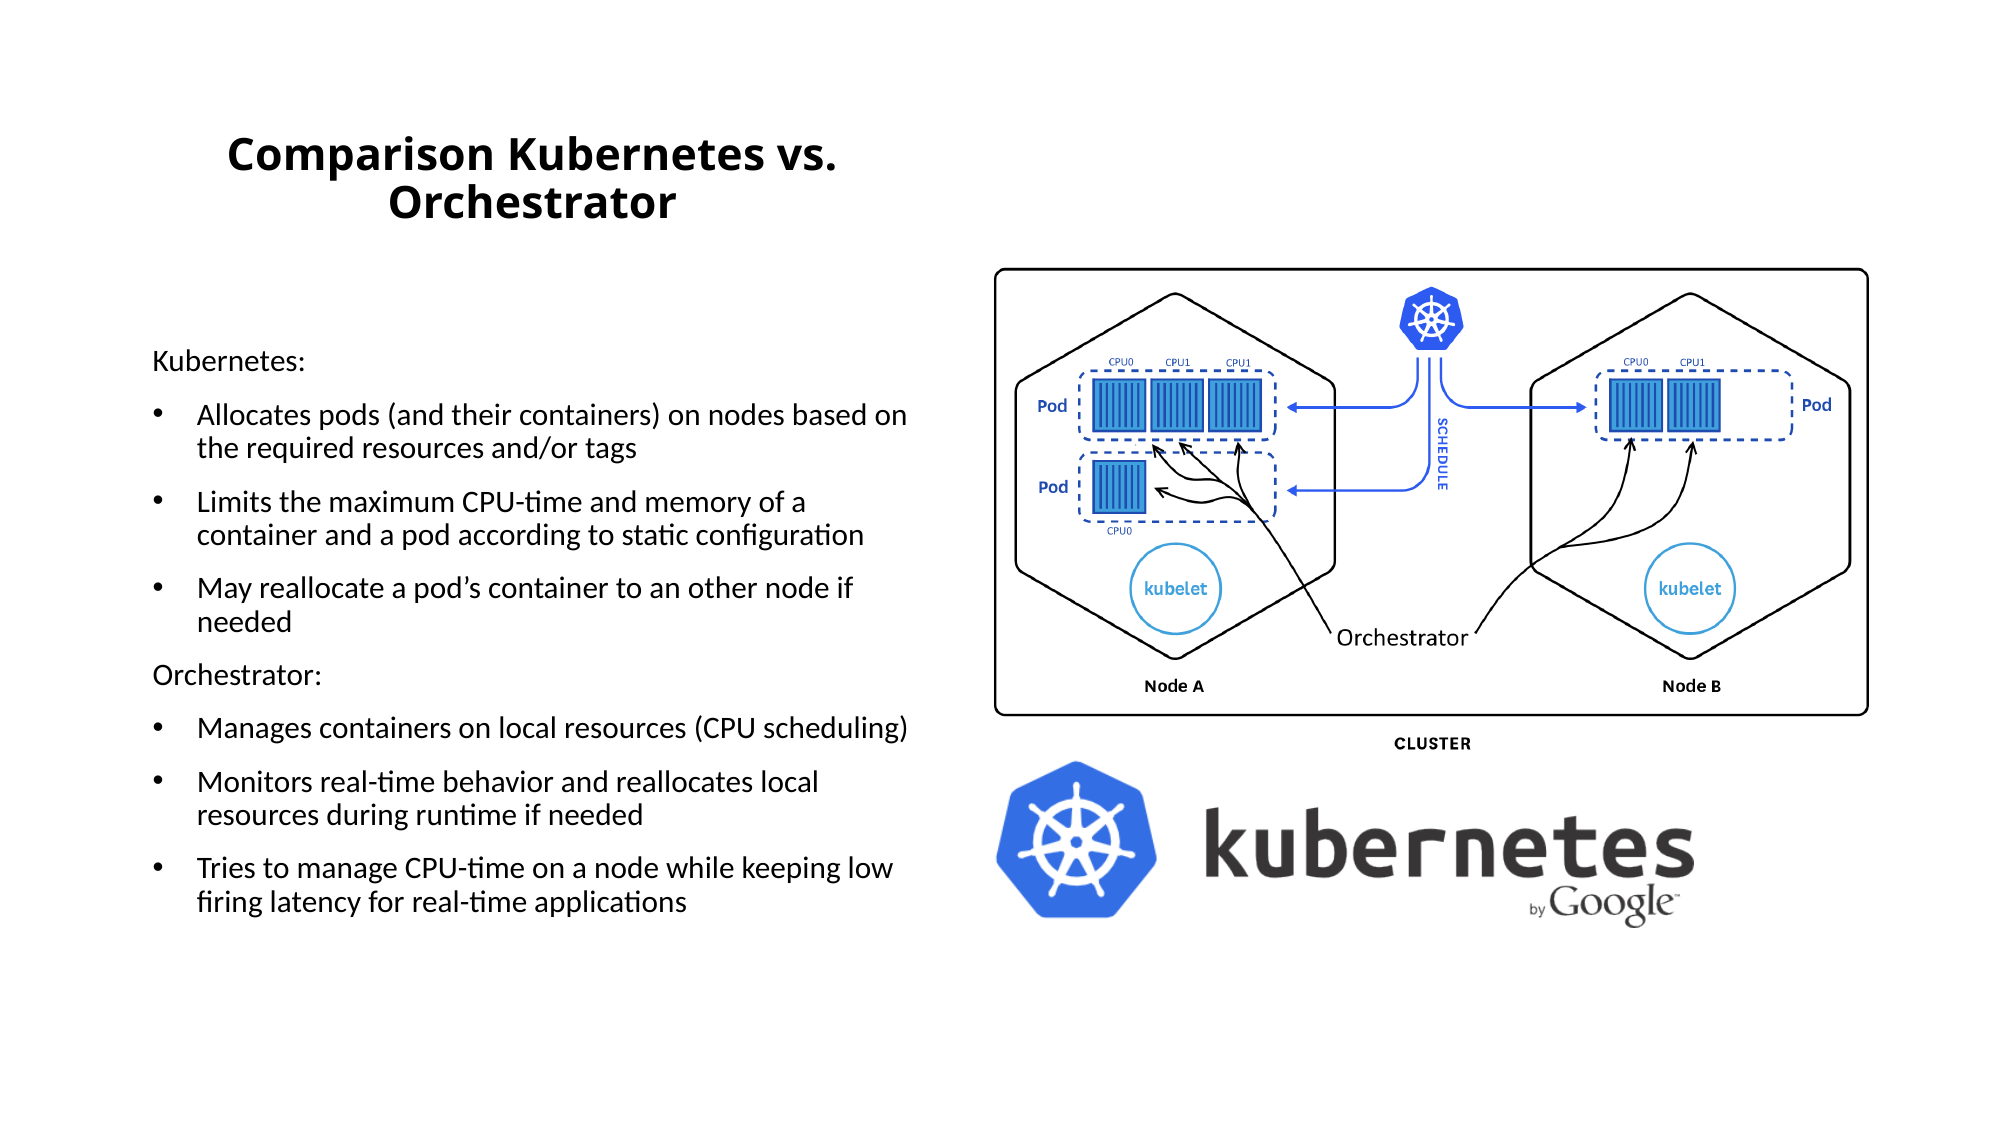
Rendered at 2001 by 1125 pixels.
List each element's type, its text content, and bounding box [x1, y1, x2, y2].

title Comparison Kubernetes vs. Orchestrator [137, 75, 927, 337]
list Kubernetes: Allocates pods (and their containers) on nodes based on the required resources and/or tags Limits the maximum CPU-time and memory of a container and a pod according to static configuration May reallocate a pod’s container to an other node if needed Orchestrator: Manages containers on local resources (CPU scheduling) Monitors real-time behavior and reallocates local resources during runtime if needed Tries to manage CPU-time on a node while keeping low firing latency for real-time applications [137, 337, 927, 963]
picture [990, 262, 1873, 928]
